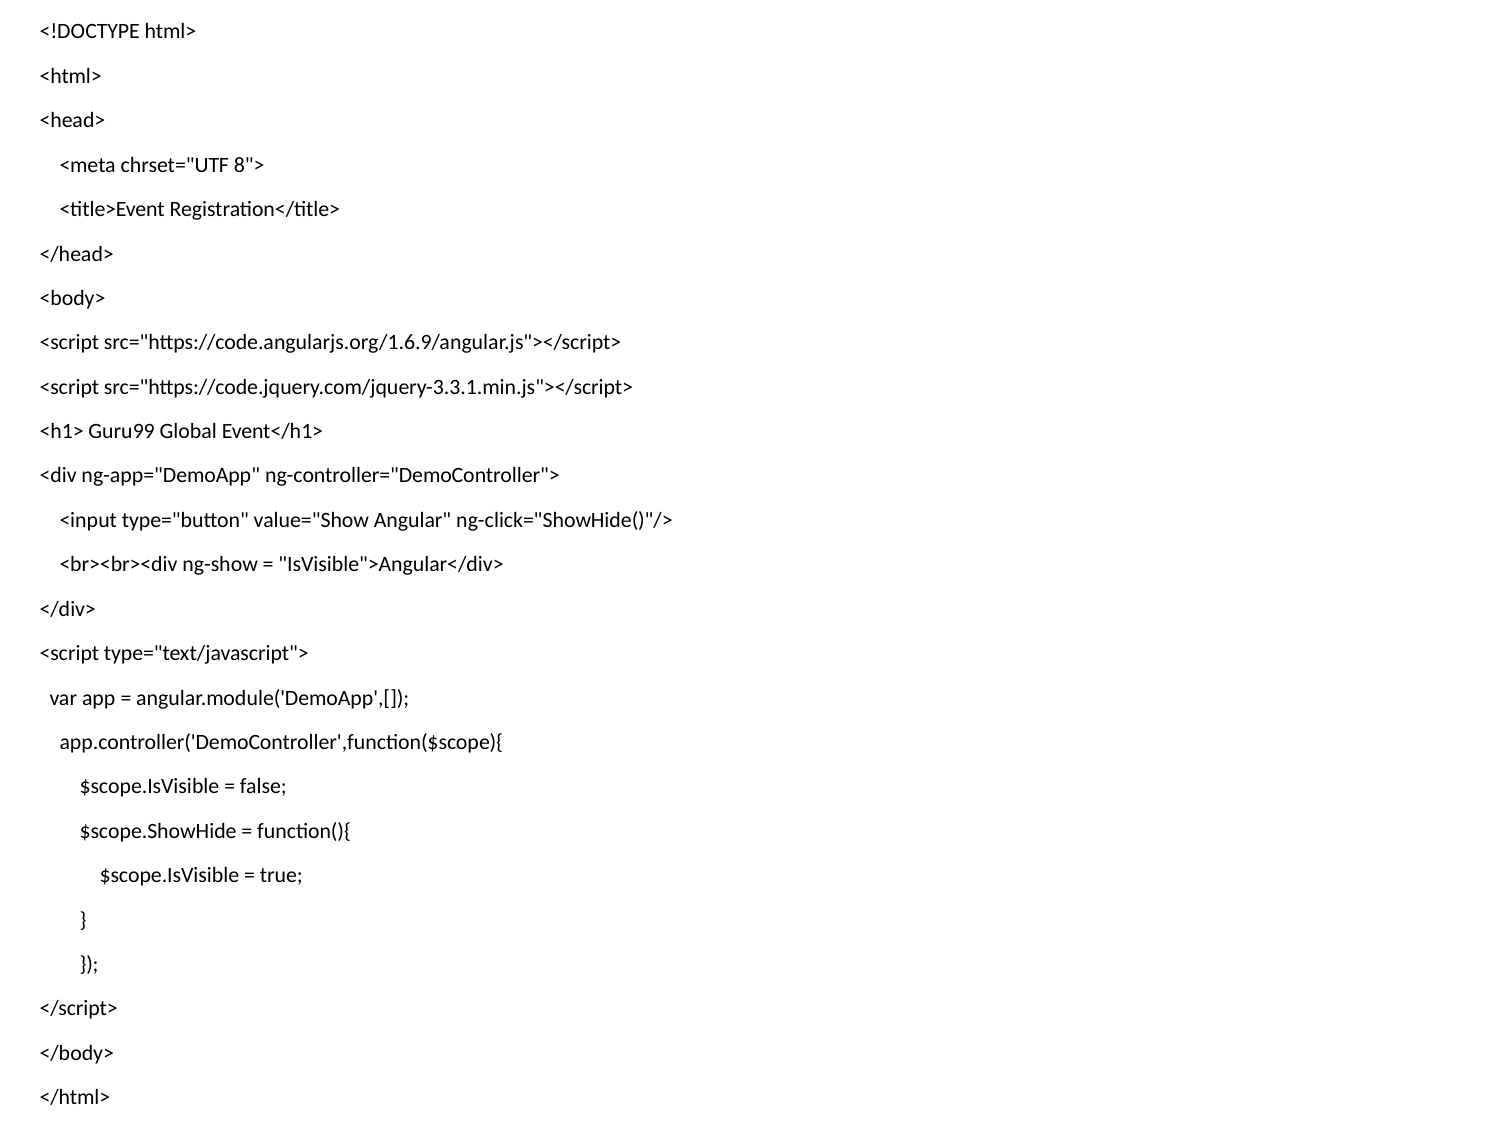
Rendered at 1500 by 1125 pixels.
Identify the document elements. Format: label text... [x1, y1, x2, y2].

list <!DOCTYPE html> <html> <head> <meta chrset="UTF 8"> <title>Event Registration</title> </head> <body> <script src="https://code.angularjs.org/1.6.9/angular.js"></script> <script src="https://code.jquery.com/jquery-3.3.1.min.js"></script> <h1> Guru99 Global Event</h1> <div ng-app="DemoApp" ng-controller="DemoController"> <input type="button" value="Show Angular" ng-click="ShowHide()"/> <br><br><div ng-show = "IsVisible">Angular</div> </div> <script type="text/javascript"> var app = angular.module('DemoApp',[]); app.controller('DemoController',function($scope){ $scope.IsVisible = false; $scope.ShowHide = function(){ $scope.IsVisible = true; } }); </script> </body> </html> [24, 12, 1476, 1125]
